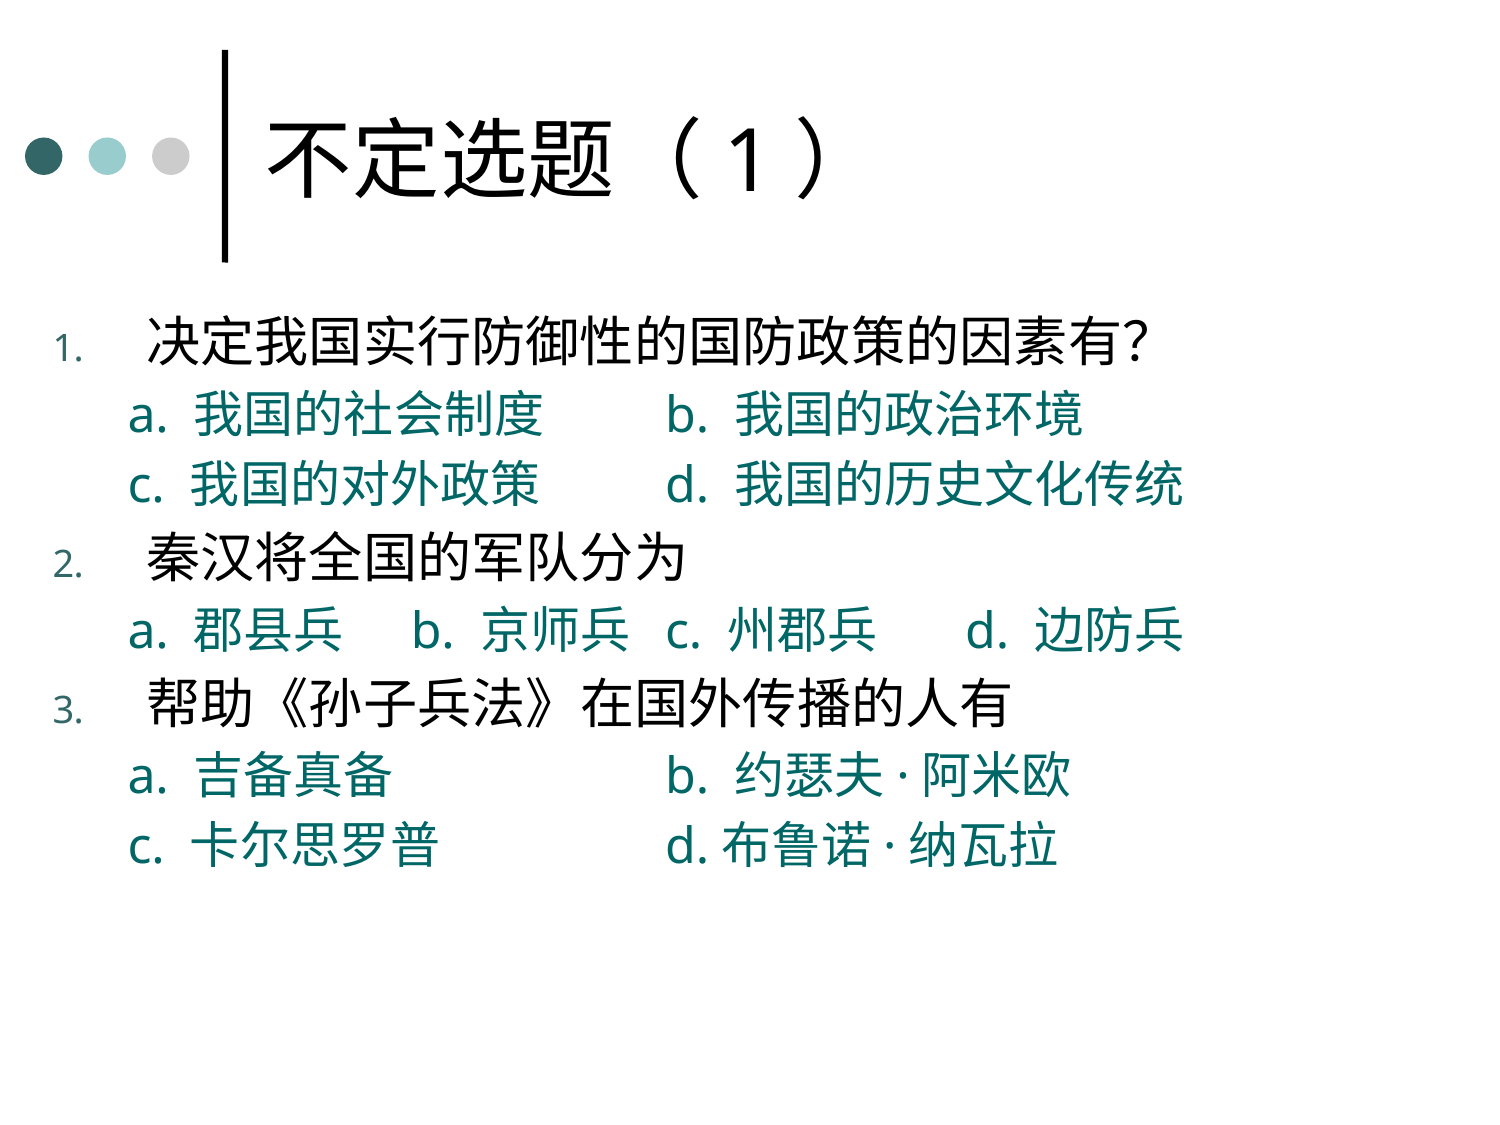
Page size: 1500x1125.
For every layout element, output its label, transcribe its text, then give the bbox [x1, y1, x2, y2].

title 不定选题（1） [249, 30, 1401, 282]
list 决定我国实行防御性的国防政策的因素有？ a. 我国的社会制度 b. 我国的政治环境 c. 我国的对外政策 d. 我国的历史文化传统 秦汉将全国的军队分为 a. 郡县兵 b. 京师兵 c. 州郡兵 d. 边防兵 帮助《孙子兵法》在国外传播的人有 a. 吉备真备 b. 约瑟夫·阿米欧 c. 卡尔思罗普 d.布鲁诺·纳瓦拉 [37, 299, 1463, 1088]
